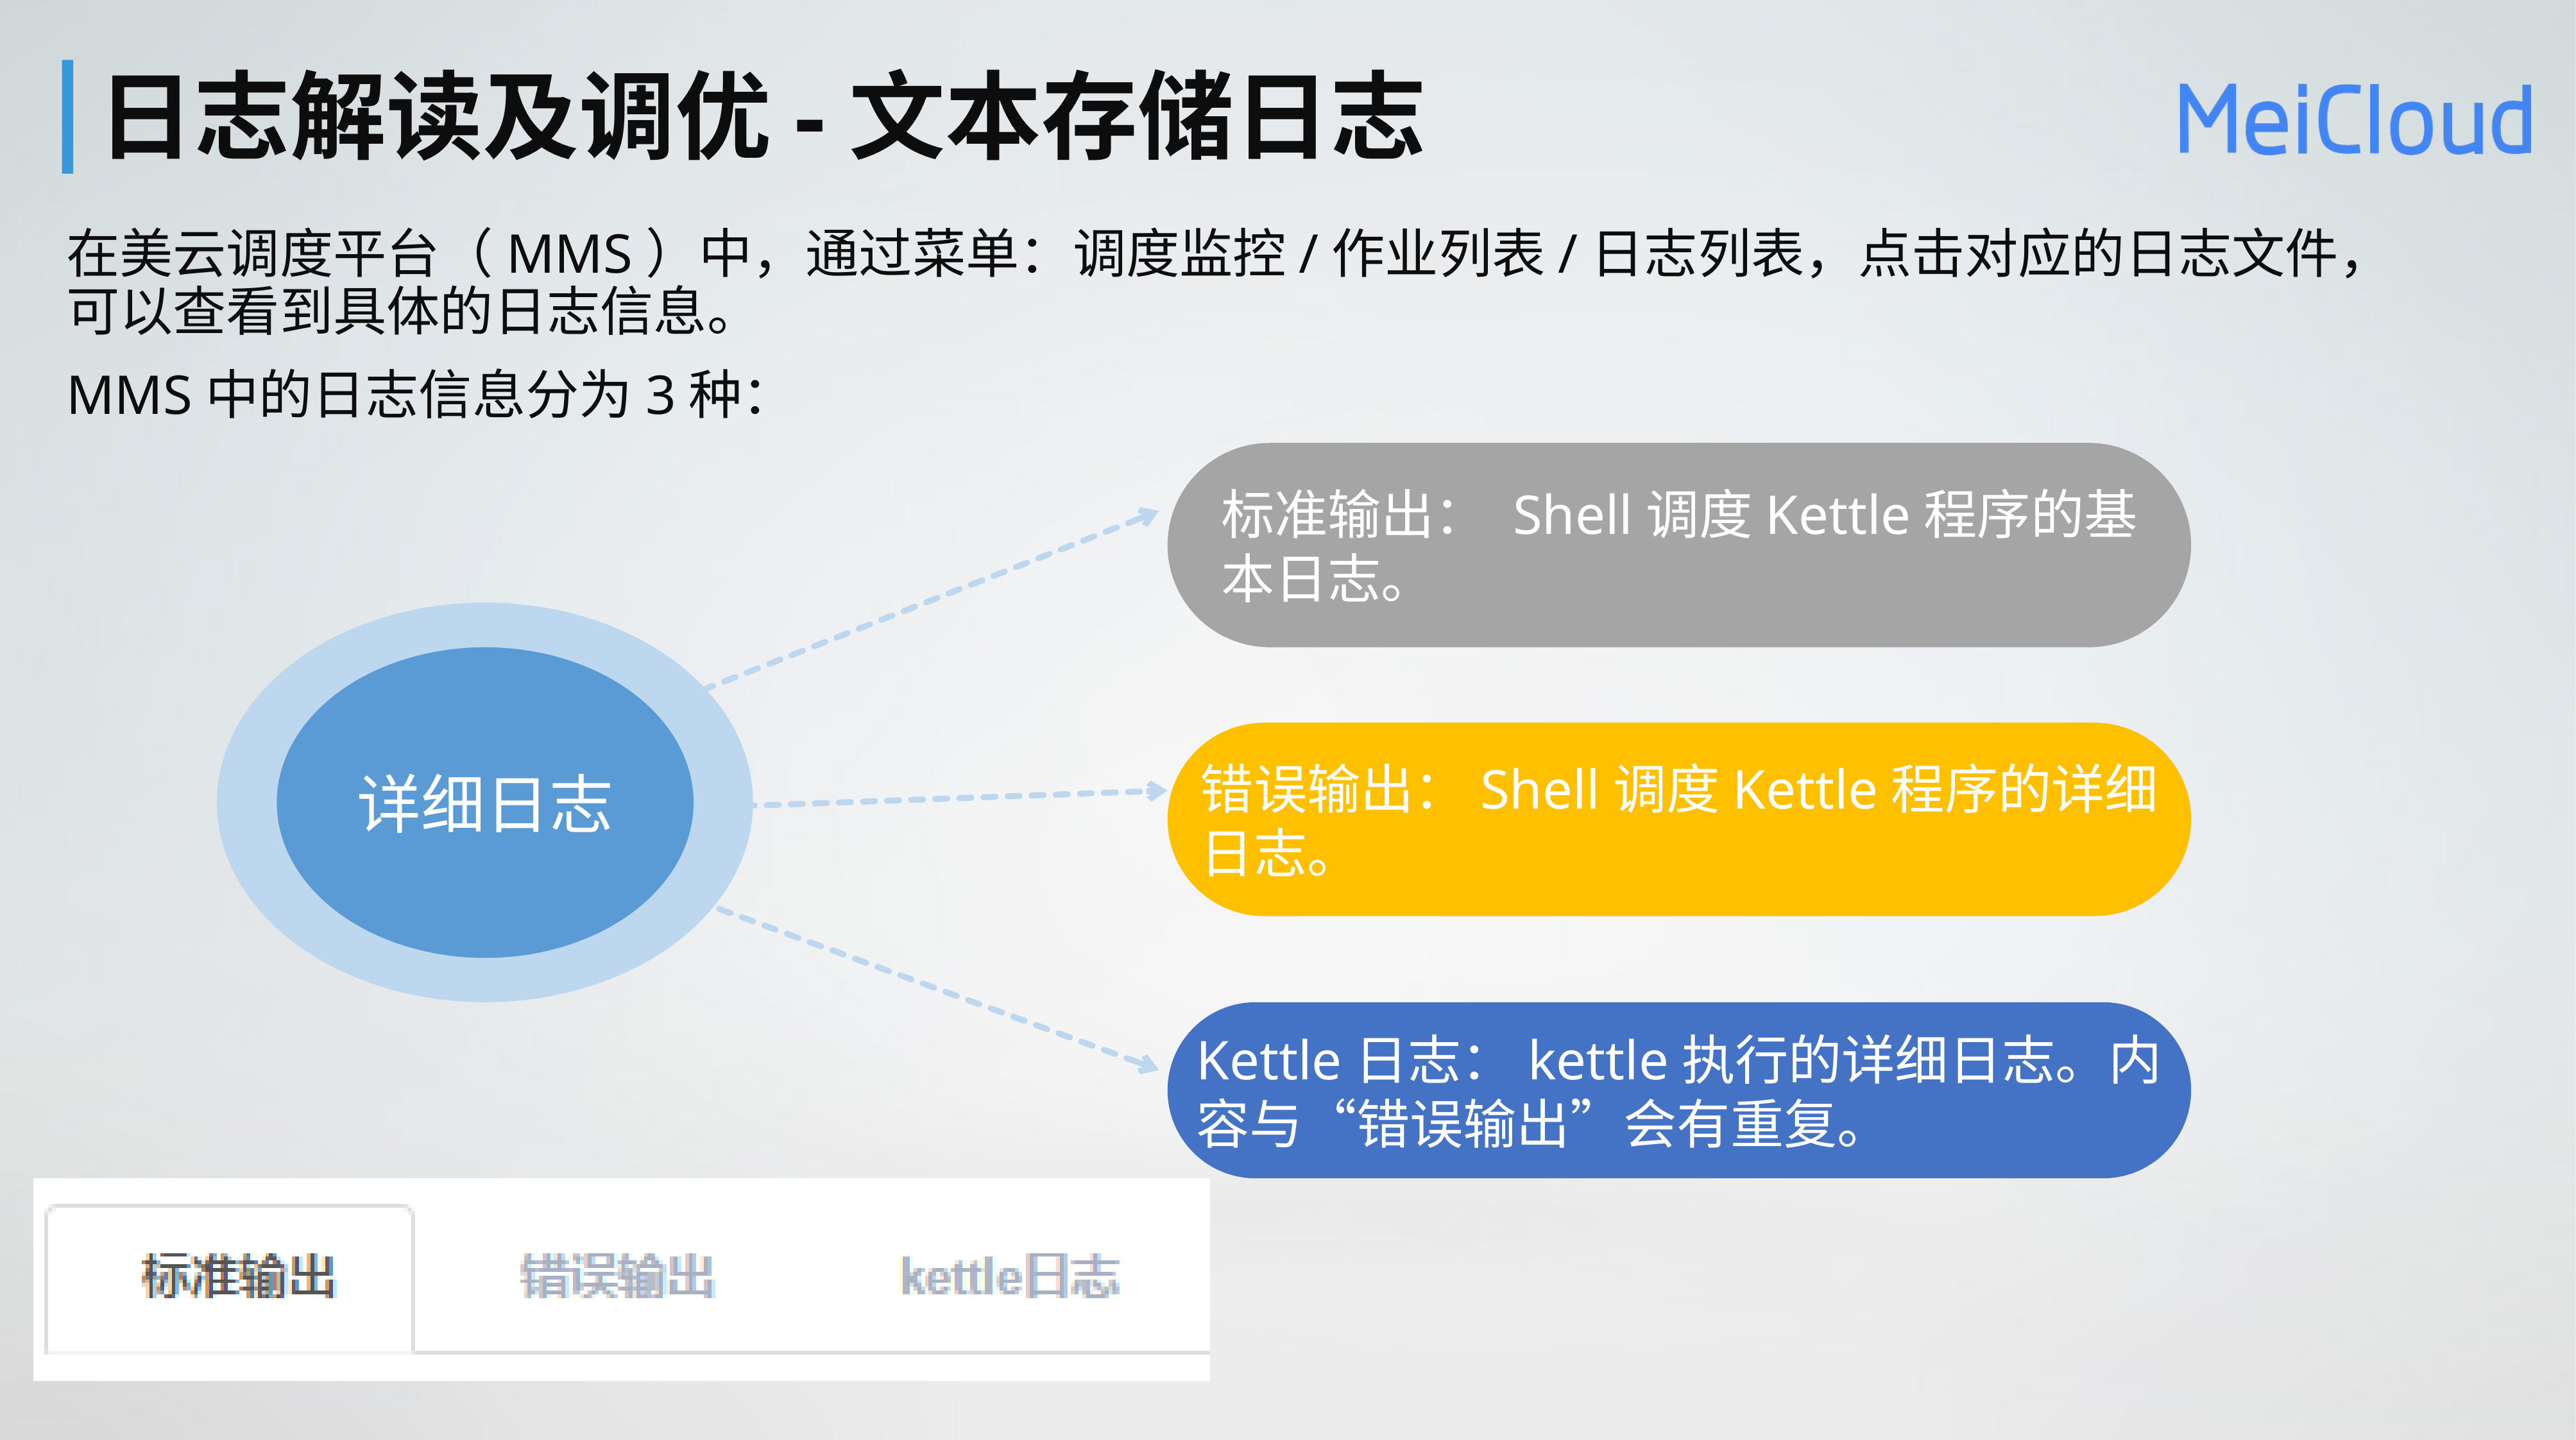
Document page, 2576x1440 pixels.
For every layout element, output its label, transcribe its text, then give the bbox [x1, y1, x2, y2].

text_box [1158, 786, 1168, 796]
text_box [217, 603, 753, 1002]
text_box 标准输出： Shell调度Kettle程序的基本日志。 [1167, 443, 2192, 647]
text_box [1148, 510, 1159, 519]
text_box 错误输出：Shell调度Kettle程序的详细日志。 [1167, 723, 2192, 916]
text_box [1147, 1062, 1159, 1072]
title 日志解读及调优-文本存储日志 [92, 53, 2400, 187]
text_box 详细日志 [275, 646, 695, 959]
text_box 在美云调度平台（MMS）中，通过菜单：调度监控/作业列表/日志列表，点击对应的日志文件，可以查看到具体的日志信息。 MMS中的日志信息分为3种： [56, 222, 2363, 434]
picture [0, 0, 2576, 1440]
text_box Kettle日志：kettle执行的详细日志。内容与“错误输出”会有重复。 [1167, 1002, 2192, 1179]
